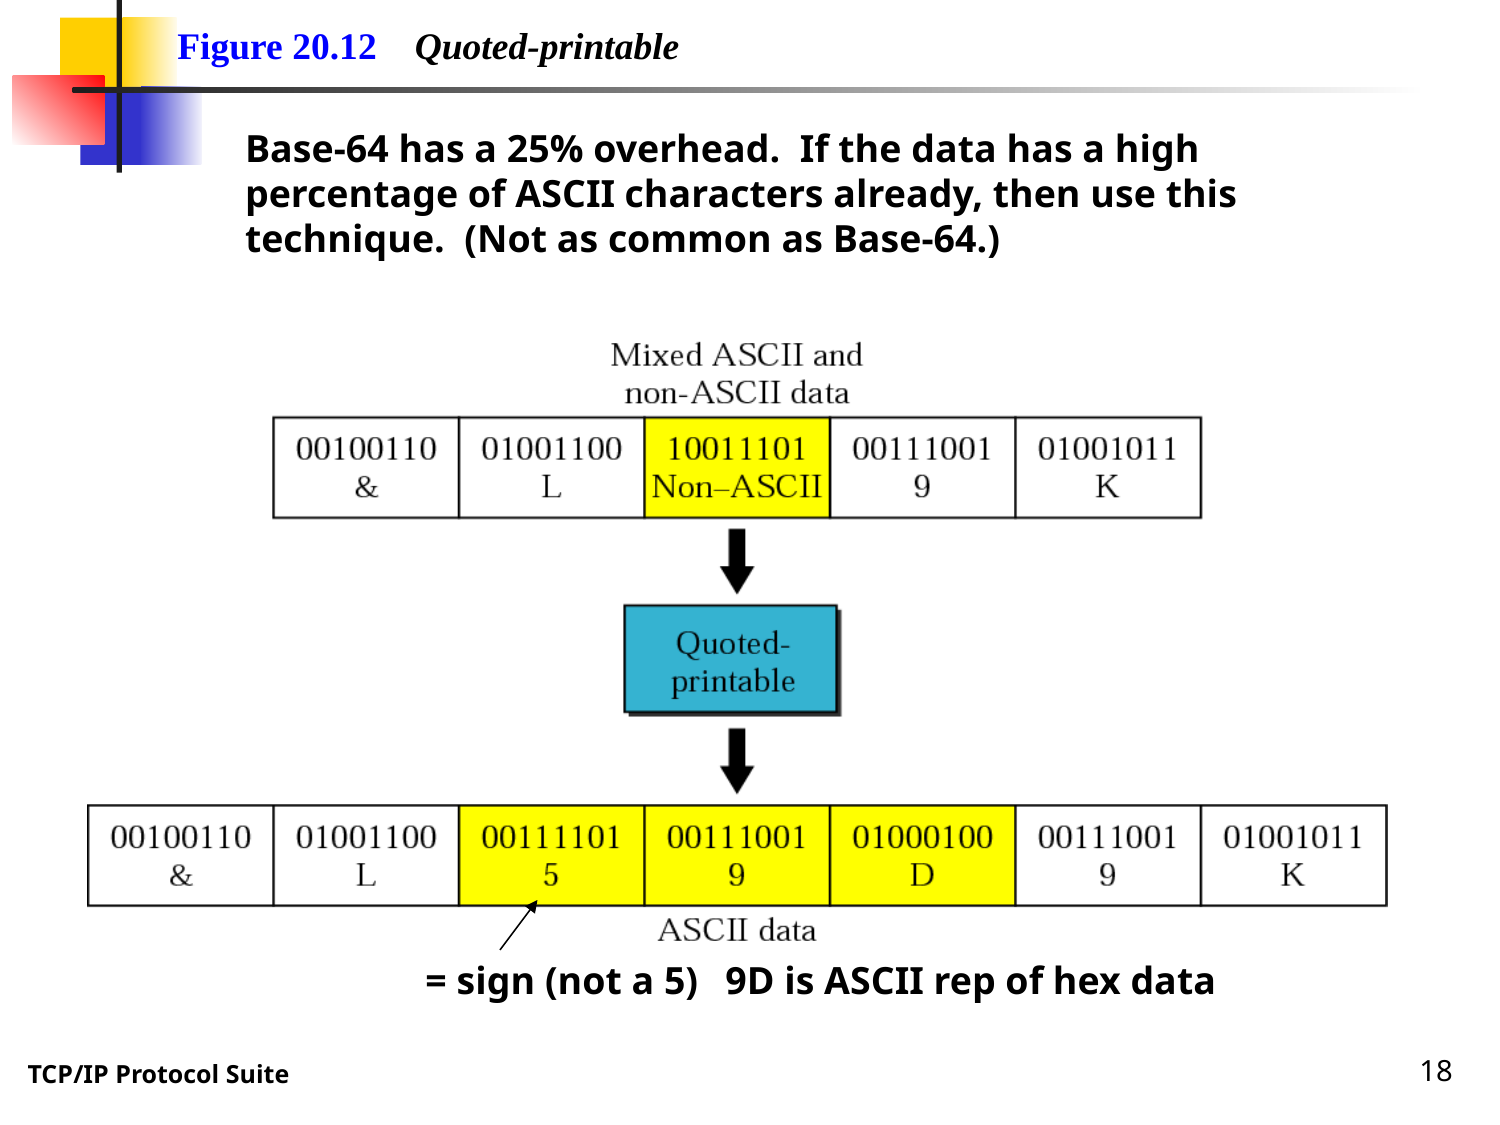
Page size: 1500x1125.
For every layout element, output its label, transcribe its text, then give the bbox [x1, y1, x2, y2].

text_box = sign (not a 5) 9D is ASCII rep of hex data [410, 960, 1232, 1010]
text_box [116, 93, 122, 173]
text_box [122, 17, 177, 86]
text_box [80, 93, 116, 165]
picture [87, 337, 1388, 951]
text_box [12, 75, 105, 145]
text_box [72, 87, 1423, 93]
text_box Base-64 has a 25% overhead. If the data has a high percentage of ASCII characters already, then use this technique. (Not as common as Base-64.) [230, 117, 1254, 268]
footer TCP/IP Protocol Suite [12, 1024, 488, 1101]
text_box [60, 17, 116, 86]
text_box [116, 0, 122, 87]
slide_number 18 [1154, 1023, 1468, 1100]
text_box [141, 93, 202, 165]
text_box Figure 20.12 Quoted-printable [162, 14, 1100, 75]
text_box [122, 93, 141, 165]
